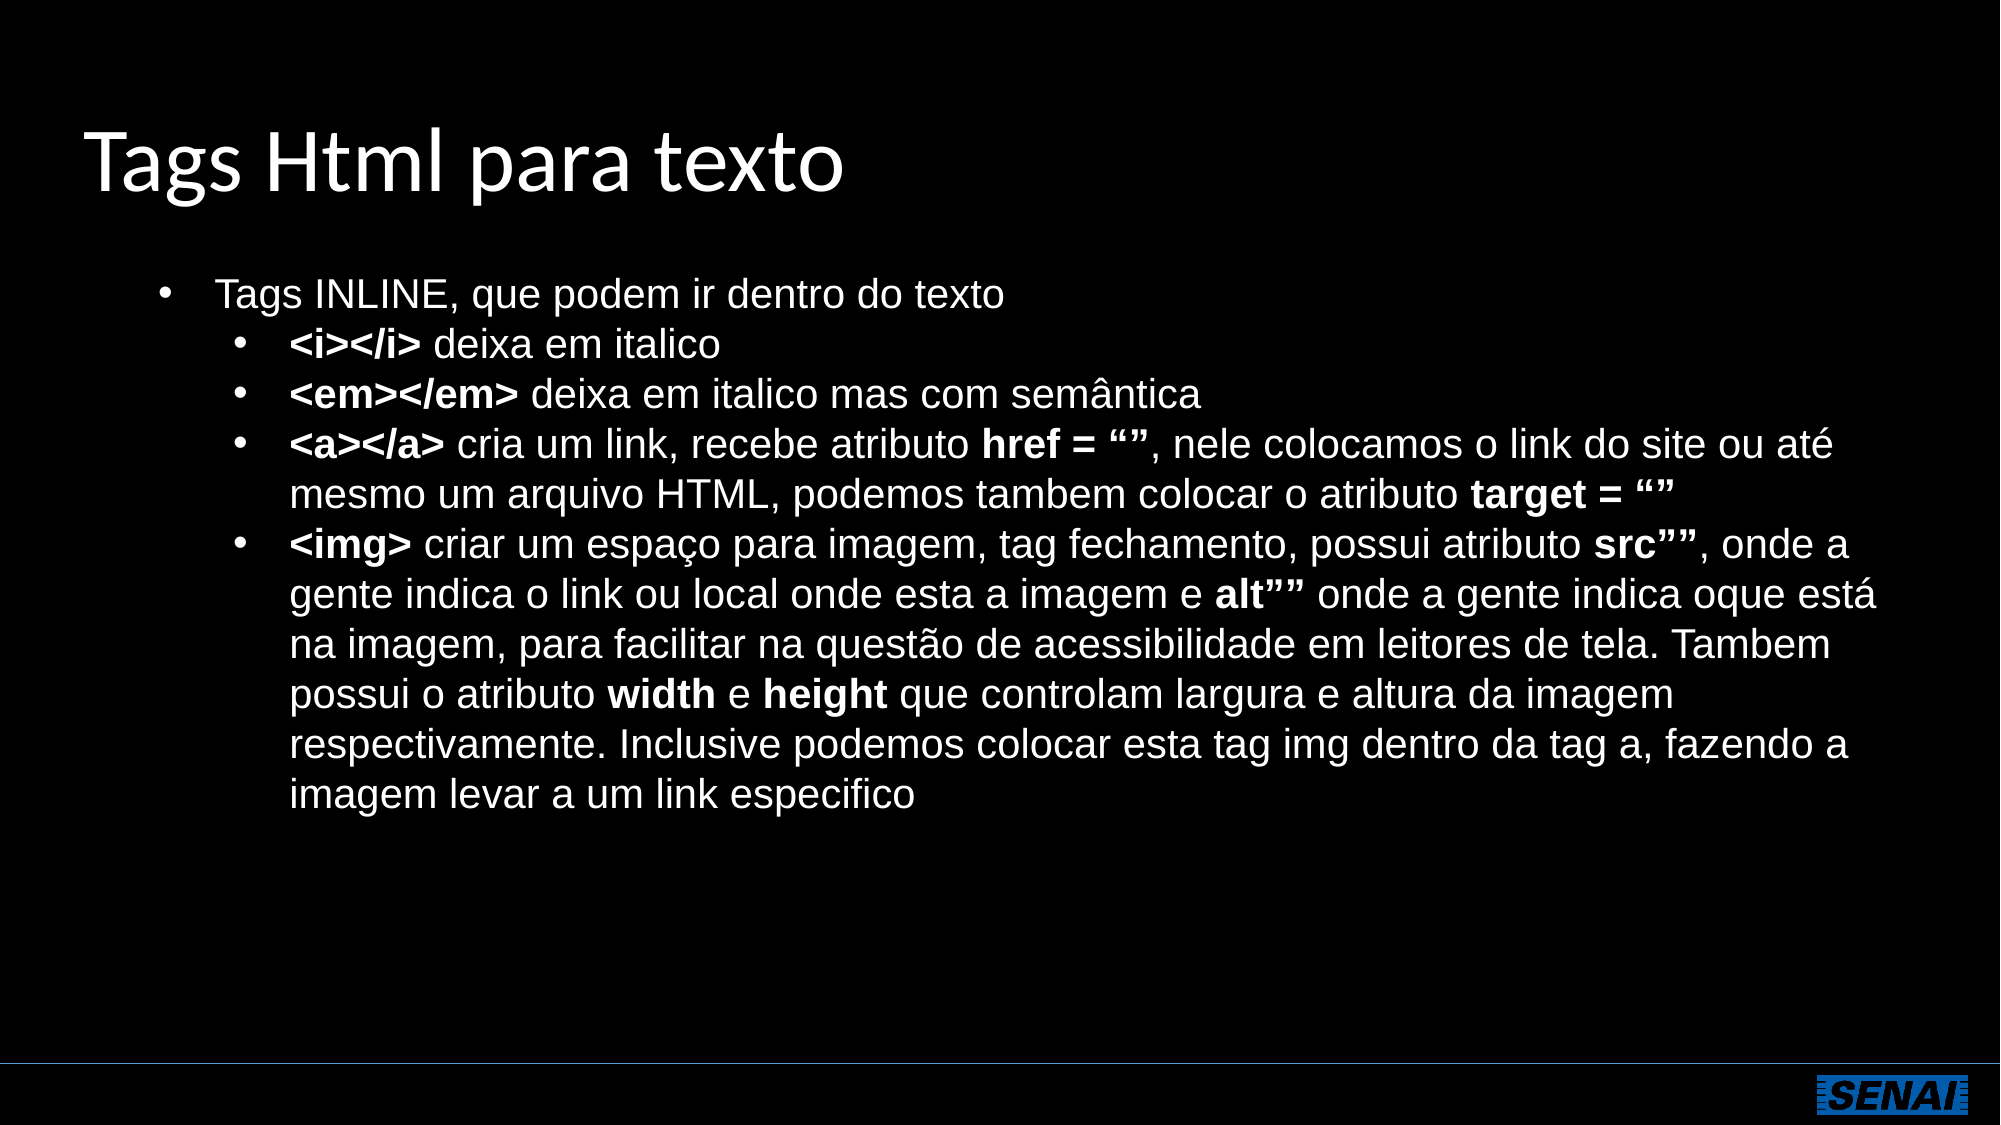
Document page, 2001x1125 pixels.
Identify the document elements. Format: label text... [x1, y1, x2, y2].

title Tags Html para texto [68, 97, 1932, 223]
list Tags INLINE, que podem ir dentro do texto <i></i> deixa em italico <em></em> deixa em italico mas com semântica <a></a> cria um link, recebe atributo href = “”, nele colocamos o link do site ou até mesmo um arquivo HTML, podemos tambem colocar o atributo target = “” <img> criar um espaço para imagem, tag fechamento, possui atributo src””, onde a gente indica o link ou local onde esta a imagem e alt”” onde a gente indica oque está na imagem, para facilitar na questão de acessibilidade em leitores de tela. Tambem possui o atributo width e height que controlam largura e altura da imagem respectivamente. Inclusive podemos colocar esta tag img dentro da tag a, fazendo a imagem levar a um link especifico [68, 252, 1932, 1000]
picture [1817, 1075, 1968, 1115]
